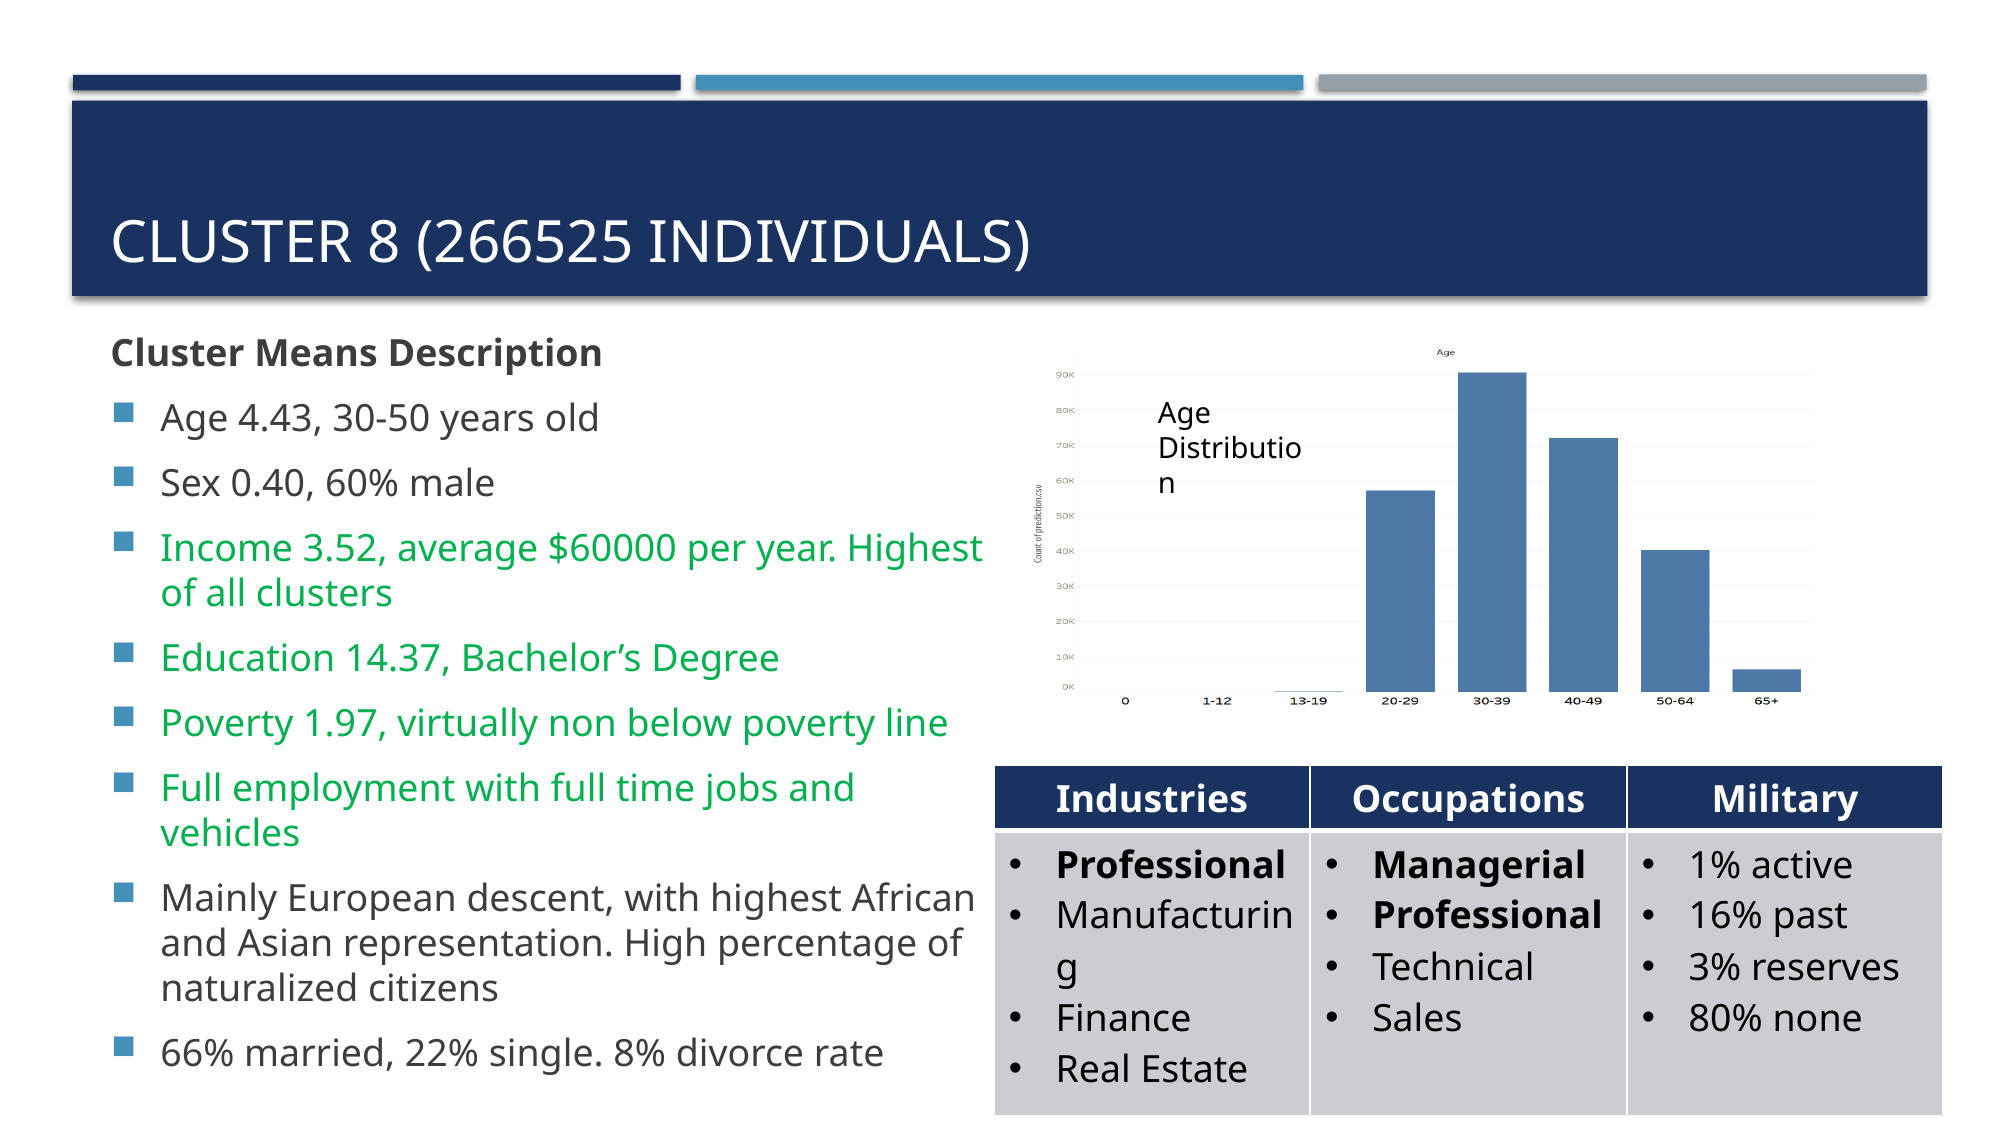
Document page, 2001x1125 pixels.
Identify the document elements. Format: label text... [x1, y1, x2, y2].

table_header Occupations [1311, 766, 1626, 828]
picture [1024, 346, 1813, 707]
table_header Military [1628, 766, 1942, 828]
table_cell Professional Manufacturing Finance Real Estate [995, 833, 1309, 1115]
table_header Industries [995, 766, 1309, 828]
table_cell Managerial Professional Technical Sales [1311, 833, 1626, 1115]
table_cell 1% active 16% past 3% reserves 80% none [1628, 833, 1942, 1115]
title Cluster 8 (266525 individuals) [95, 115, 1905, 282]
list Cluster Means Description Age 4.43, 30-50 years old Sex 0.40, 60% male Income 3.52, average $60000 per year. Highest of all clusters Education 14.37, Bachelor’s Degree Poverty 1.97, virtually non below poverty line Full employment with full time jobs and vehicles Mainly European descent, with highest African and Asian representation. High percentage of naturalized citizens 66% married, 22% single. 8% divorce rate [95, 321, 1000, 1091]
